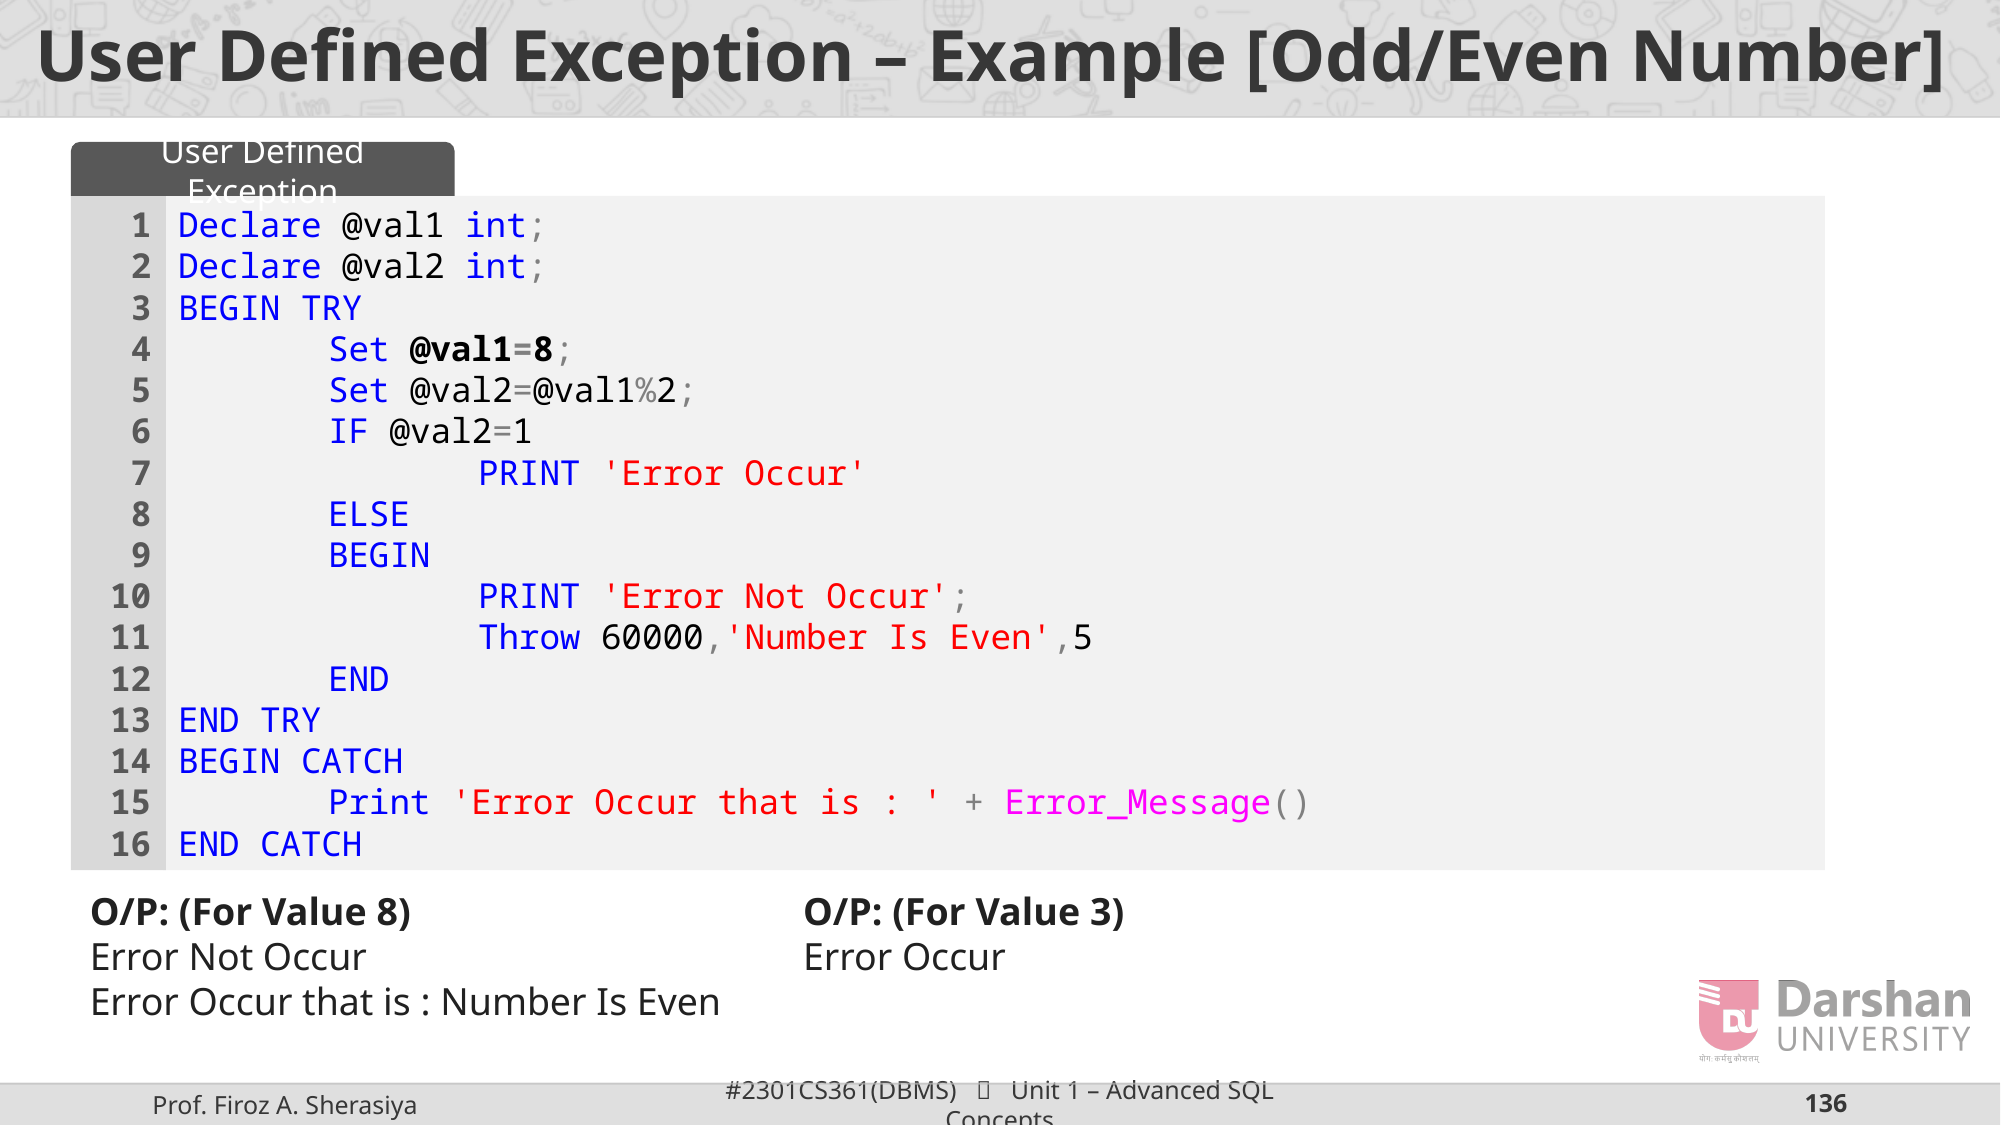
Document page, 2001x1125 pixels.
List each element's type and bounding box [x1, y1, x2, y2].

text_box [1699, 980, 1970, 1063]
text_box [0, 881, 1719, 1031]
title [0, 0, 2000, 117]
text_box [69, 140, 1825, 871]
